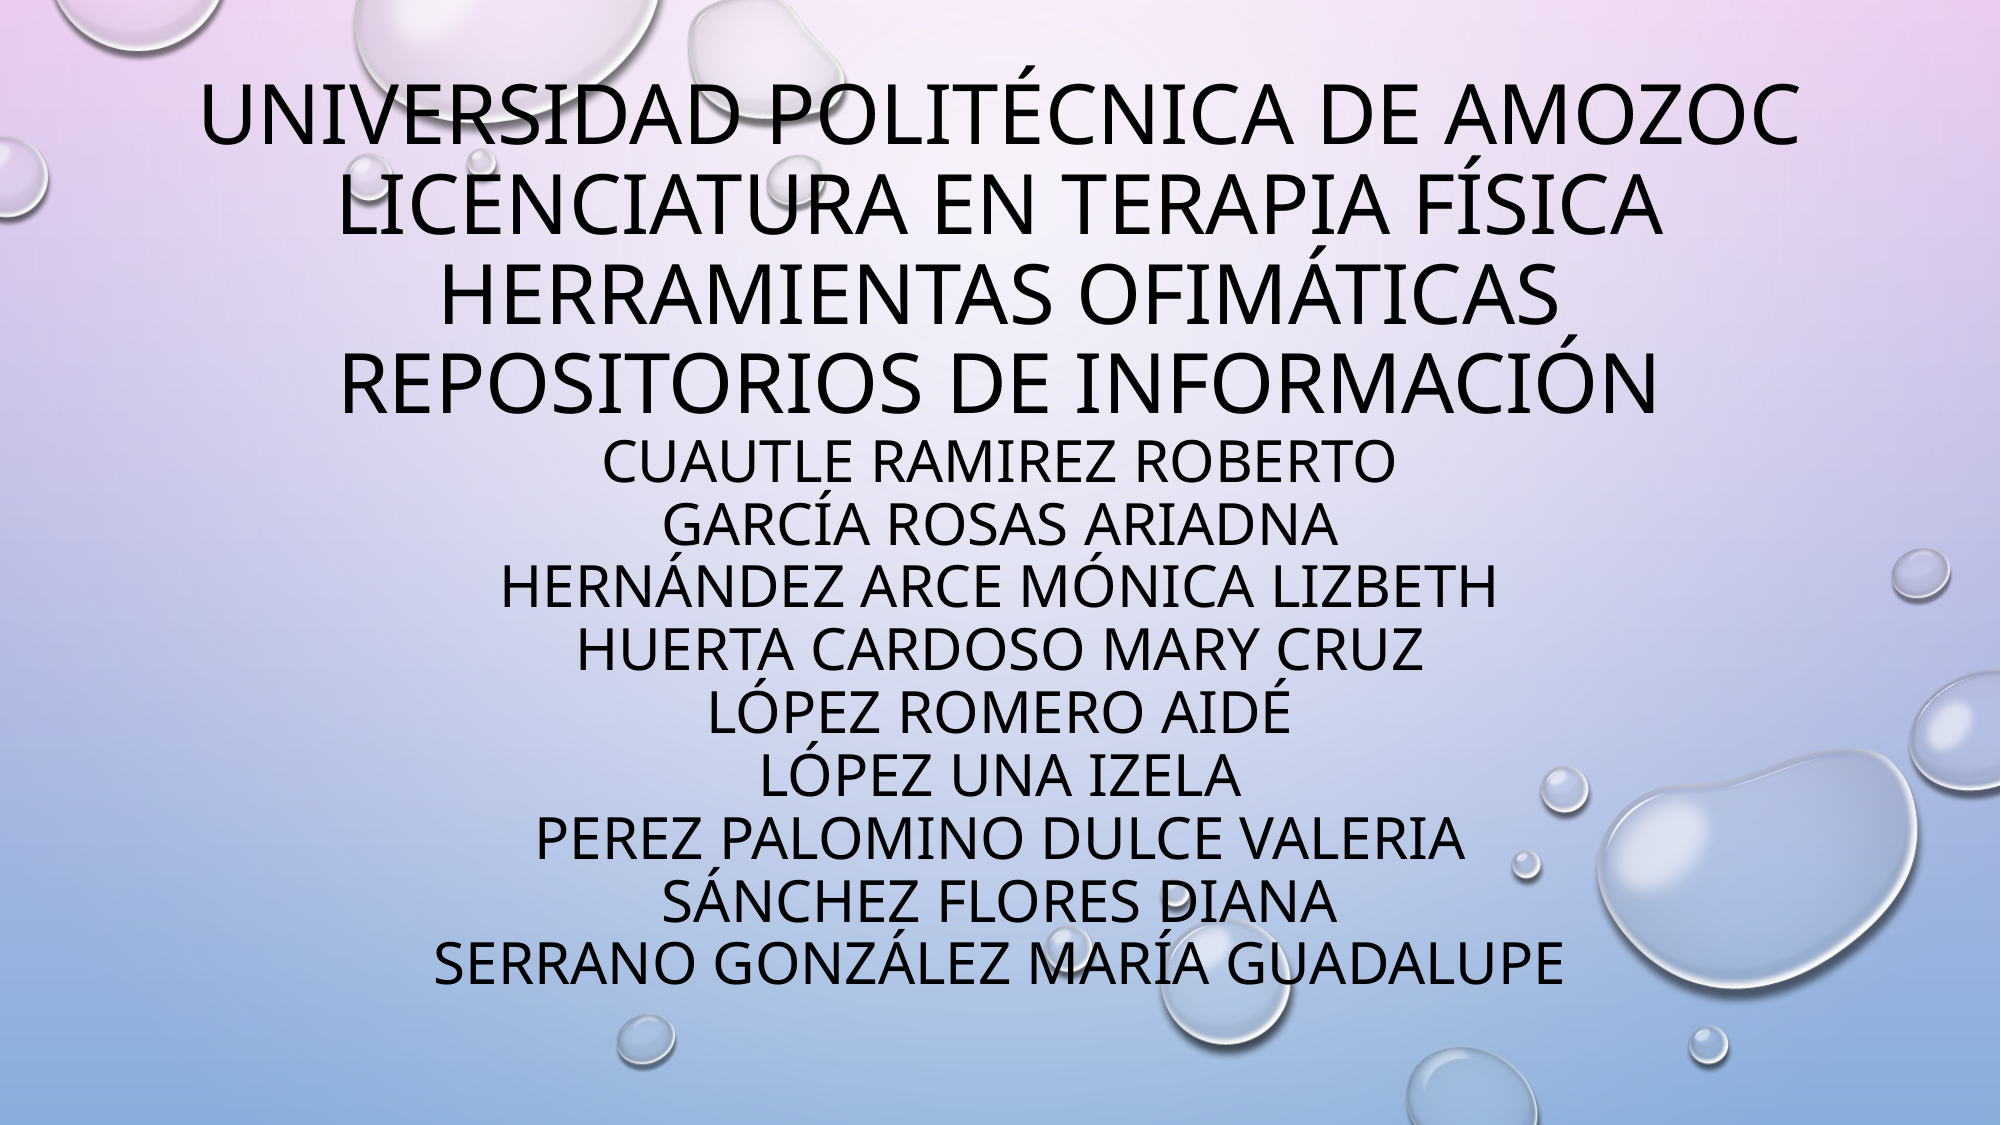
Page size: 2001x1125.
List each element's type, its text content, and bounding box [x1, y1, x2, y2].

title Universidad politécnica de amozoc licenciatura en terapia física herramientas ofimáticas repositorios de información cuautle ramirez Roberto García rosas ariadna Hernández arce Mónica Lizbeth huerta Cardoso mary cruz López romero Aidé lópez una izela perez palomino dulce Valeria Sánchez flores diana serrano González maría Guadalupe [0, 0, 2000, 1125]
